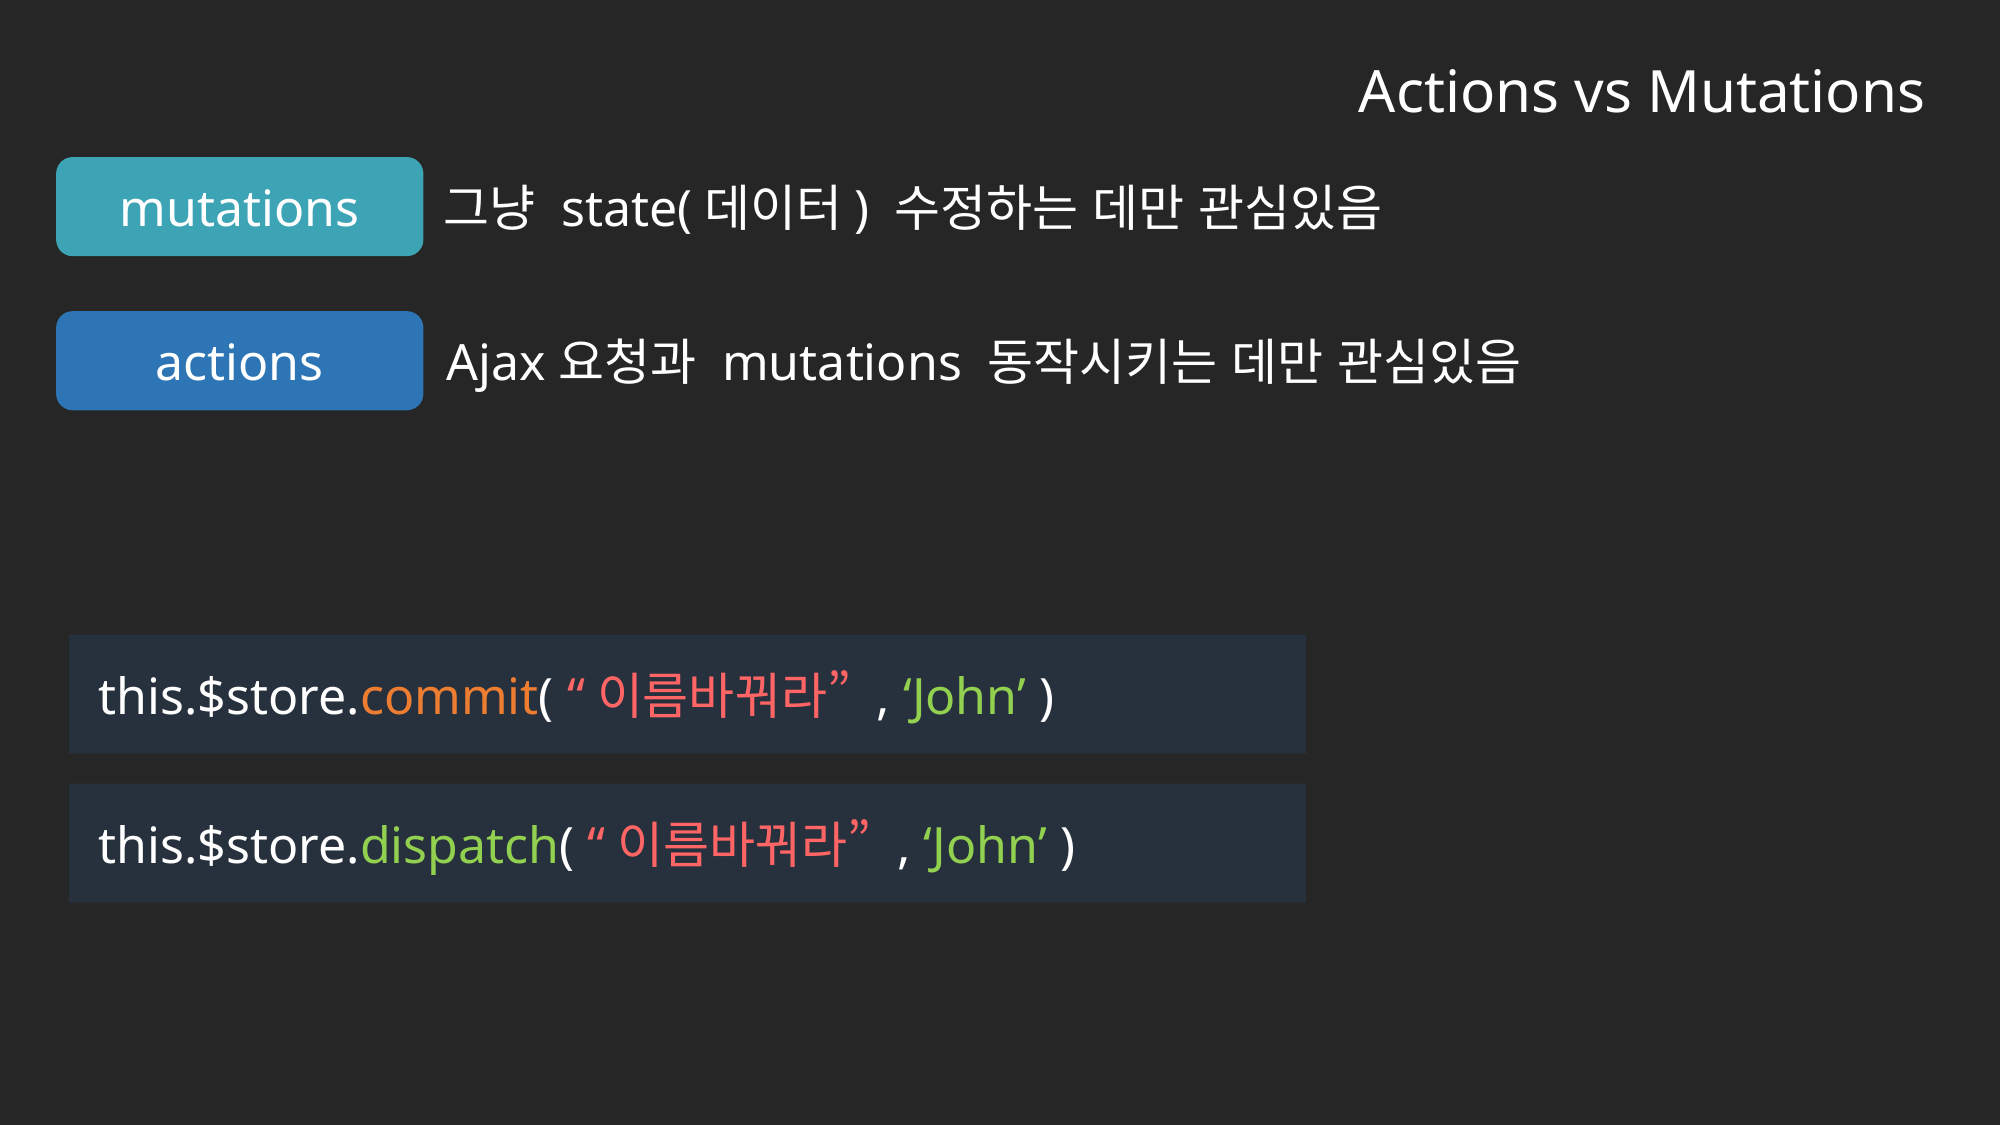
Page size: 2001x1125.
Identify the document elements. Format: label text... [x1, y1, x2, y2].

text_box this.$store.dispatch( “이름바꿔라” , ‘John’ ) [69, 783, 1306, 903]
text_box 그냥 state(데이터) 수정하는 데만 관심있음 [428, 168, 1398, 244]
text_box Ajax요청과 mutations 동작시키는 데만 관심있음 [432, 322, 1536, 398]
text_box actions [55, 310, 425, 412]
text_box Actions vs Mutations [614, 39, 1940, 131]
text_box mutations [55, 155, 425, 258]
text_box this.$store.commit( “이름바꿔라” , ‘John’ ) [69, 634, 1306, 754]
